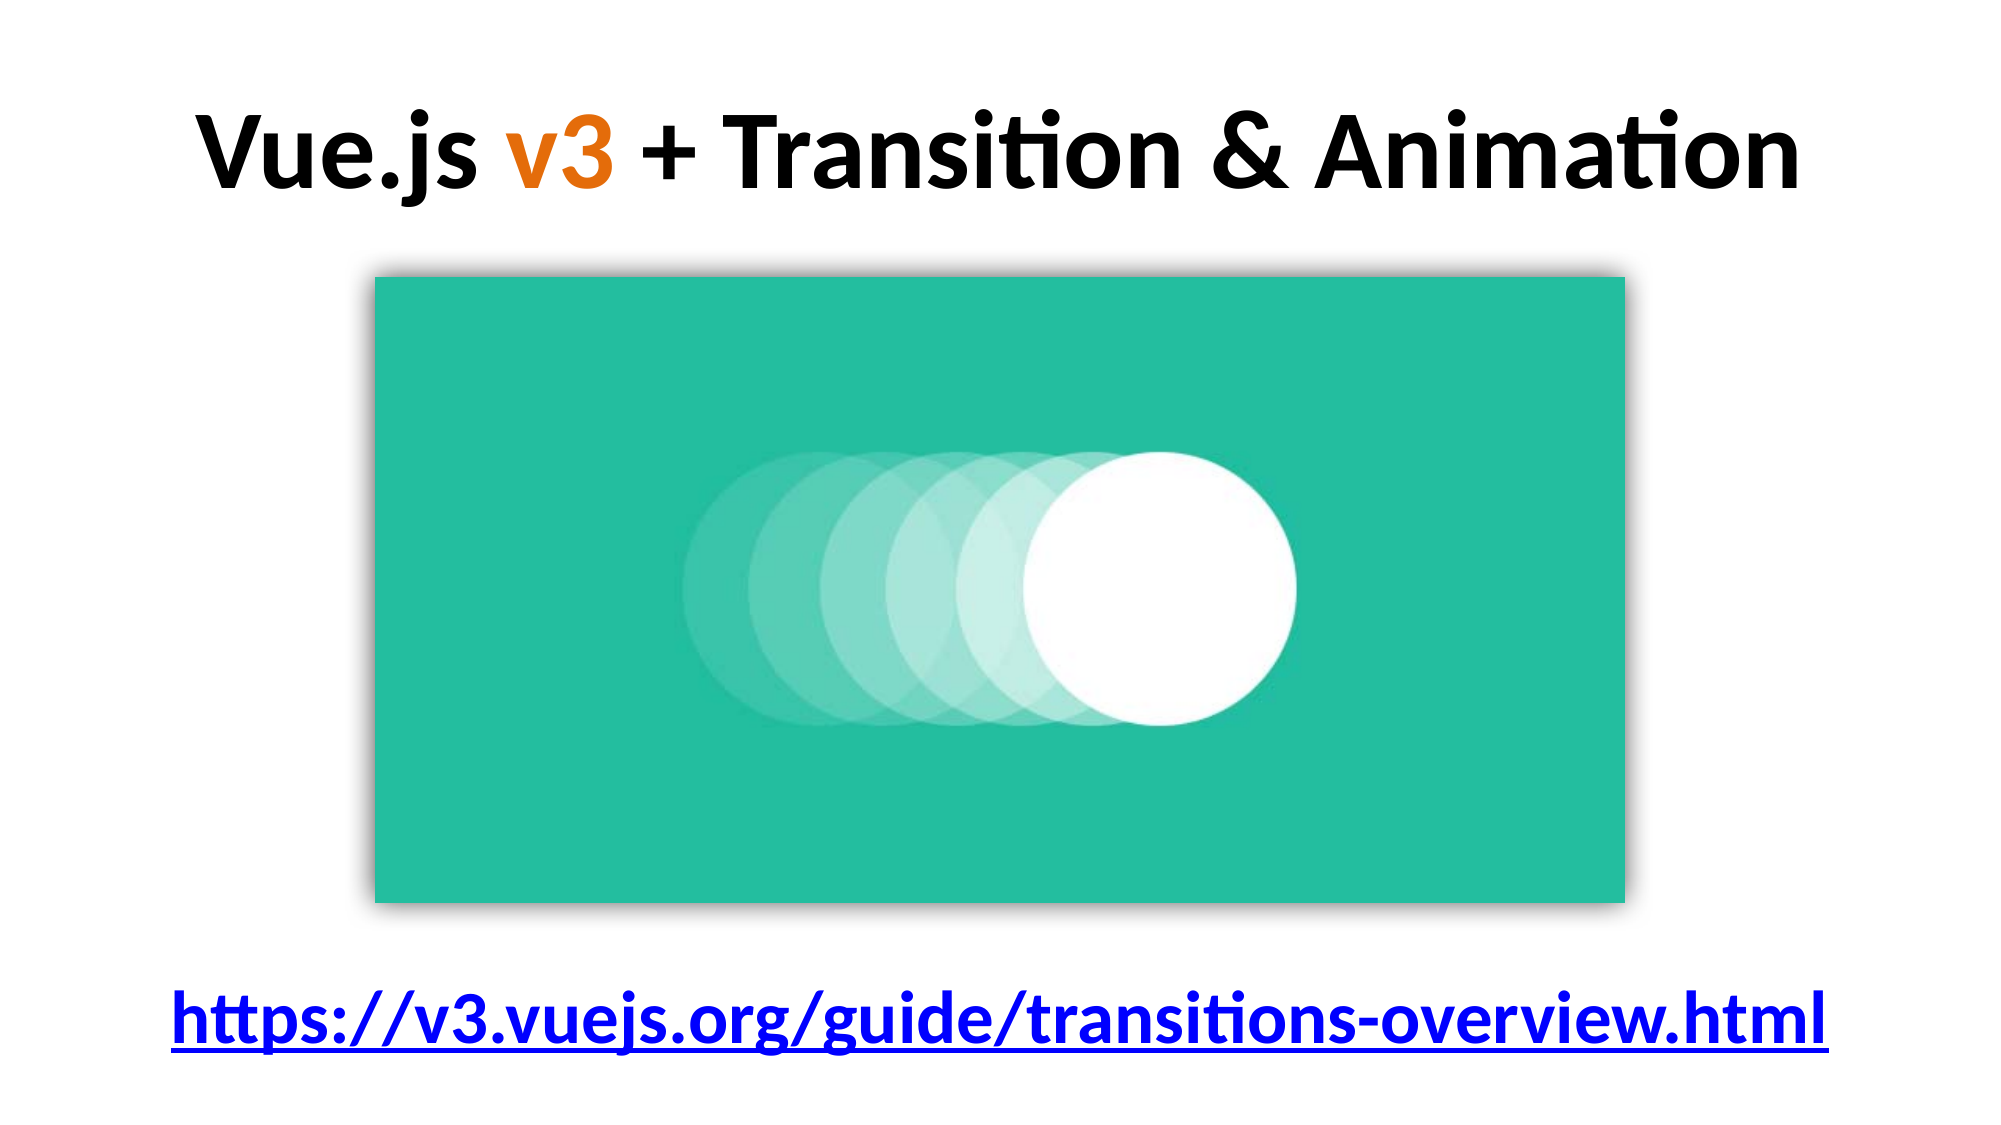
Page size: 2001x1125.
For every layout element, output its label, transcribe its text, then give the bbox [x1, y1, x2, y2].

text_box https://v3.vuejs.org/guide/transitions-overview.html [0, 960, 2000, 1066]
picture [374, 277, 1626, 904]
text_box Vue.js v3 + Transition & Animation [0, 68, 2000, 219]
